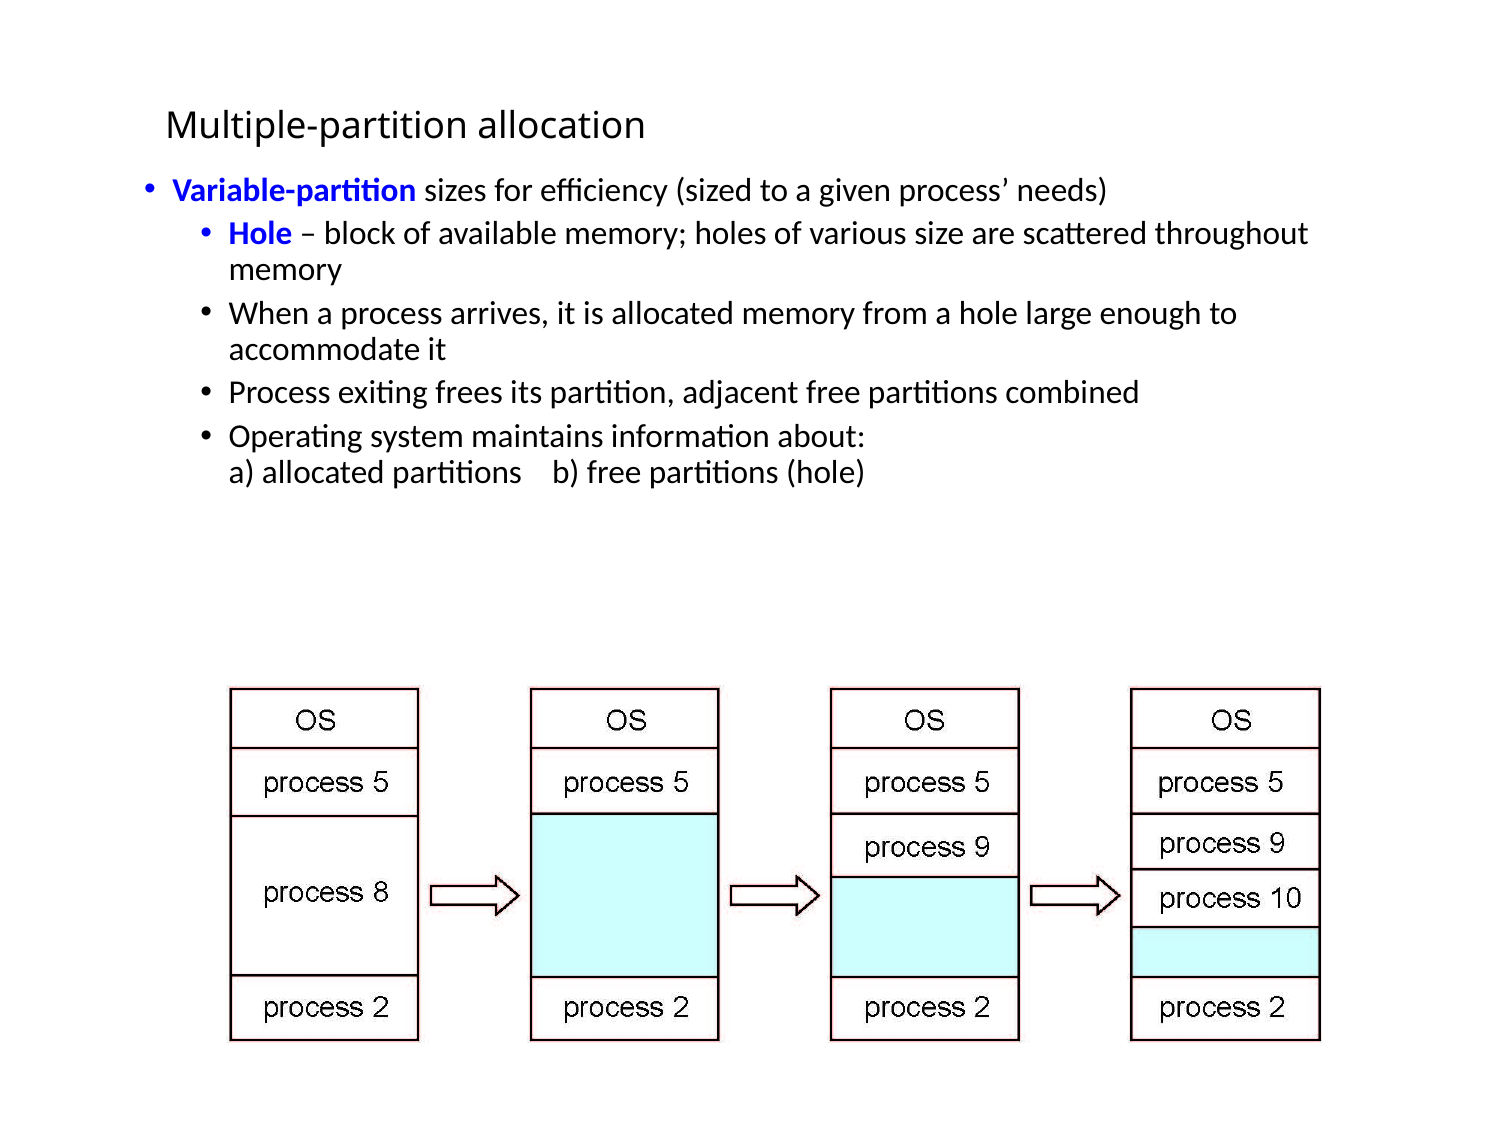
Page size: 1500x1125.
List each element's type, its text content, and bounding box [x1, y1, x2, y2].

title Multiple-partition allocation [150, 98, 1420, 200]
list Variable-partition sizes for efficiency (sized to a given process’ needs) Hole – block of available memory; holes of various size are scattered throughout memory When a process arrives, it is allocated memory from a hole large enough to accommodate it Process exiting frees its partition, adjacent free partitions combined Operating system maintains information about: a) allocated partitions b) free partitions (hole) [129, 164, 1404, 700]
picture [226, 685, 1322, 1043]
